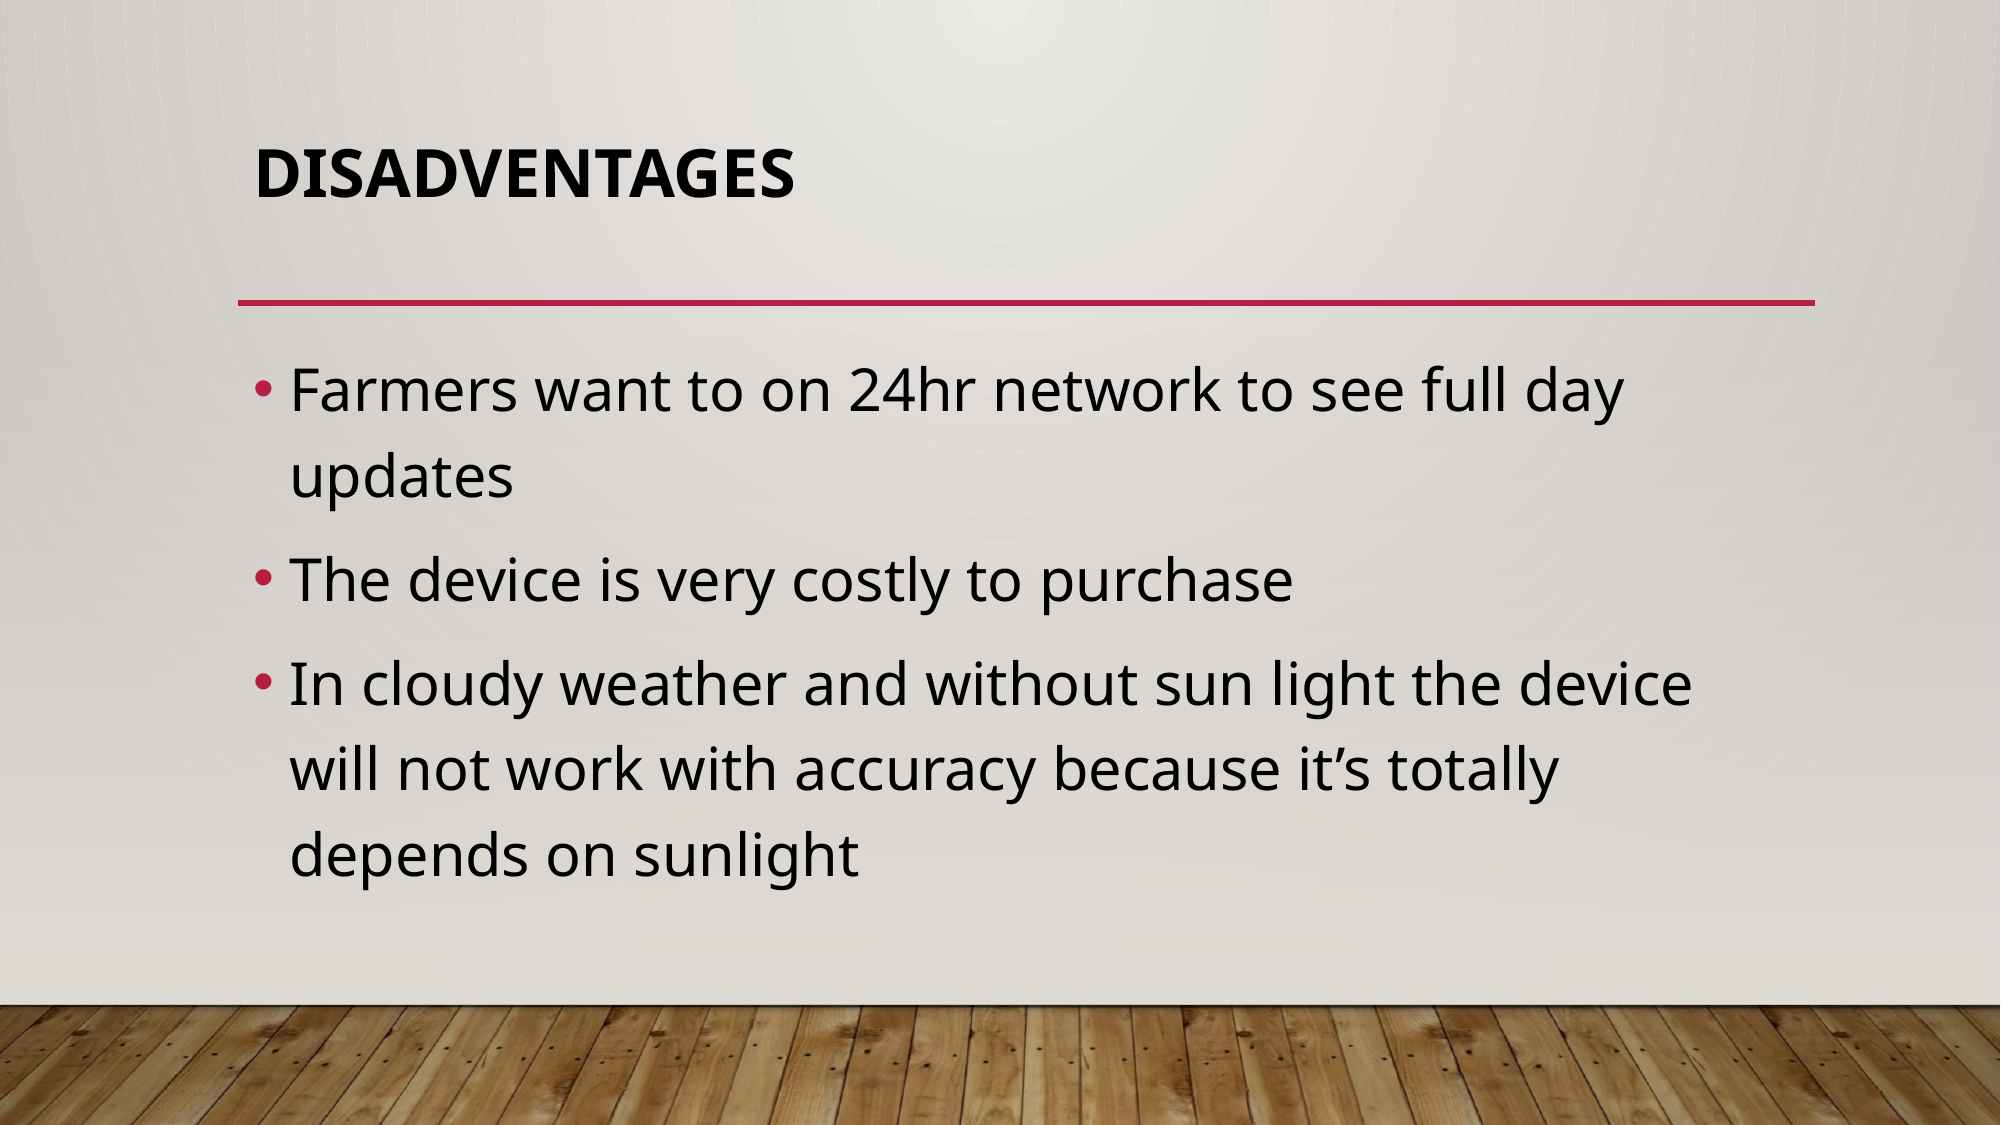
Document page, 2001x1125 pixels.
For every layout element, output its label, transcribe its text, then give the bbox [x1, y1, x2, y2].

title DISADVENTAGES [238, 131, 1814, 305]
list Farmers want to on 24hr network to see full day updates The device is very costly to purchase In cloudy weather and without sun light the device will not work with accuracy because it’s totally depends on sunlight [238, 330, 1814, 897]
picture [0, 1005, 2000, 1125]
